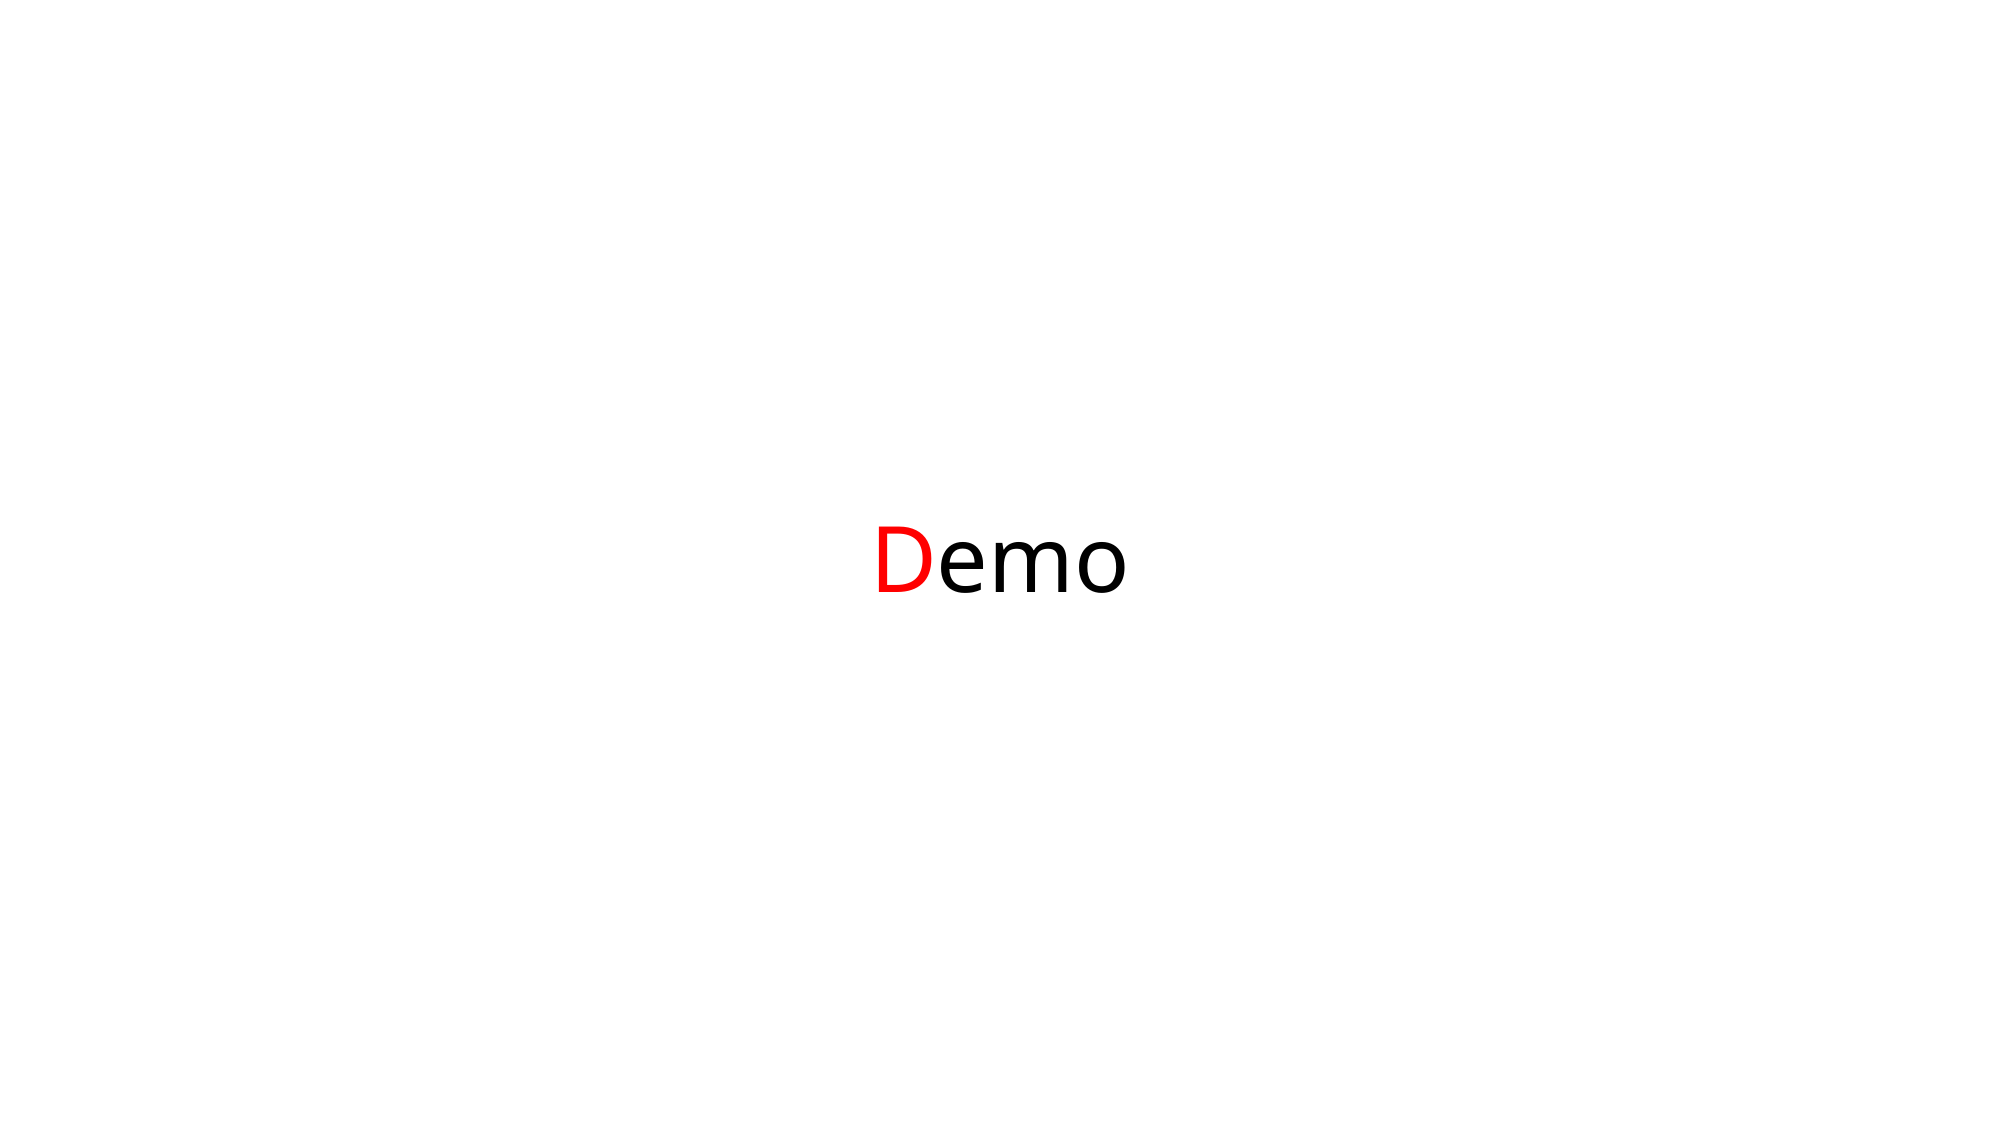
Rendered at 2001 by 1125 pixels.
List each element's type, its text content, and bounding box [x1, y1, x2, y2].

title Demo [137, 453, 1863, 672]
